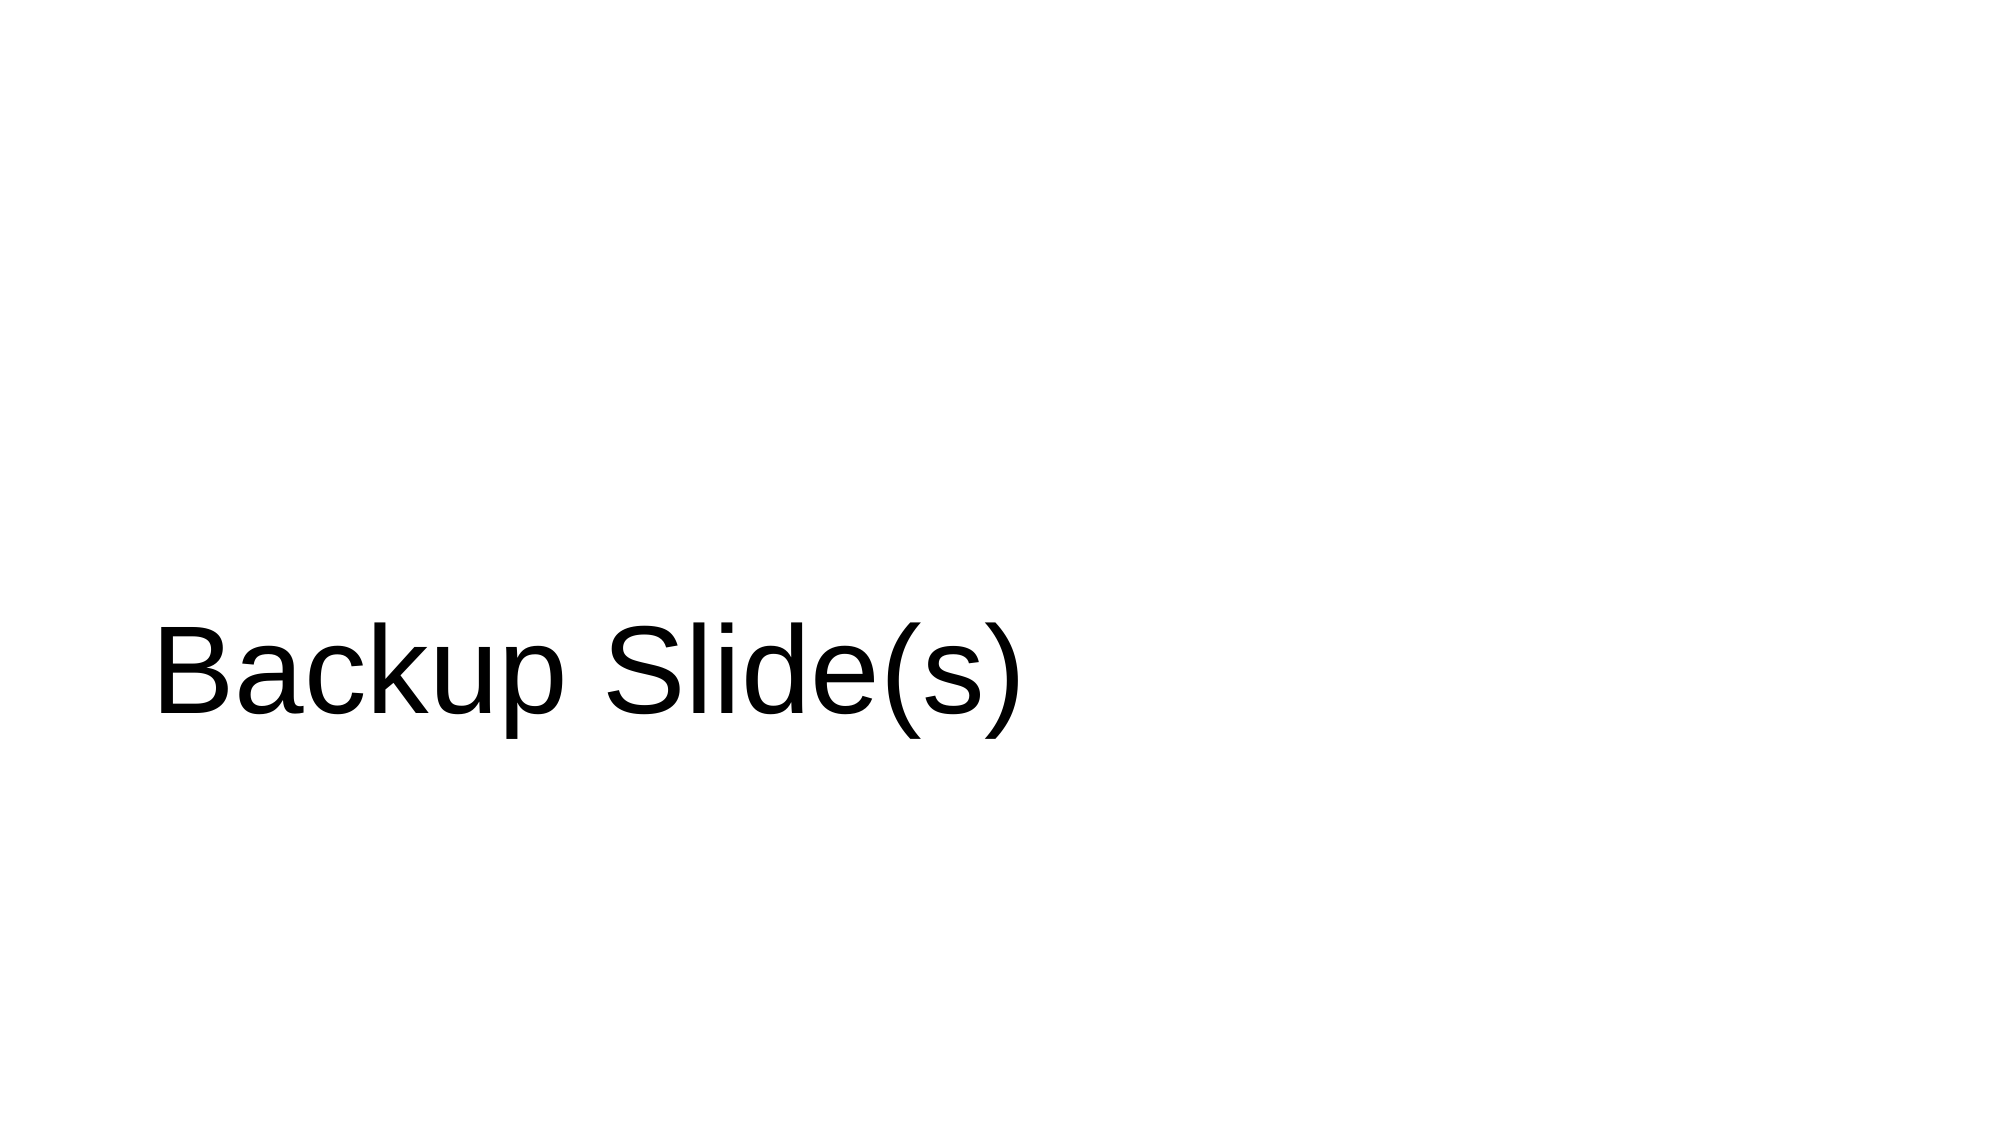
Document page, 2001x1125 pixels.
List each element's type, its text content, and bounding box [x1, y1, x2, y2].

title Backup Slide(s) [136, 280, 1862, 749]
